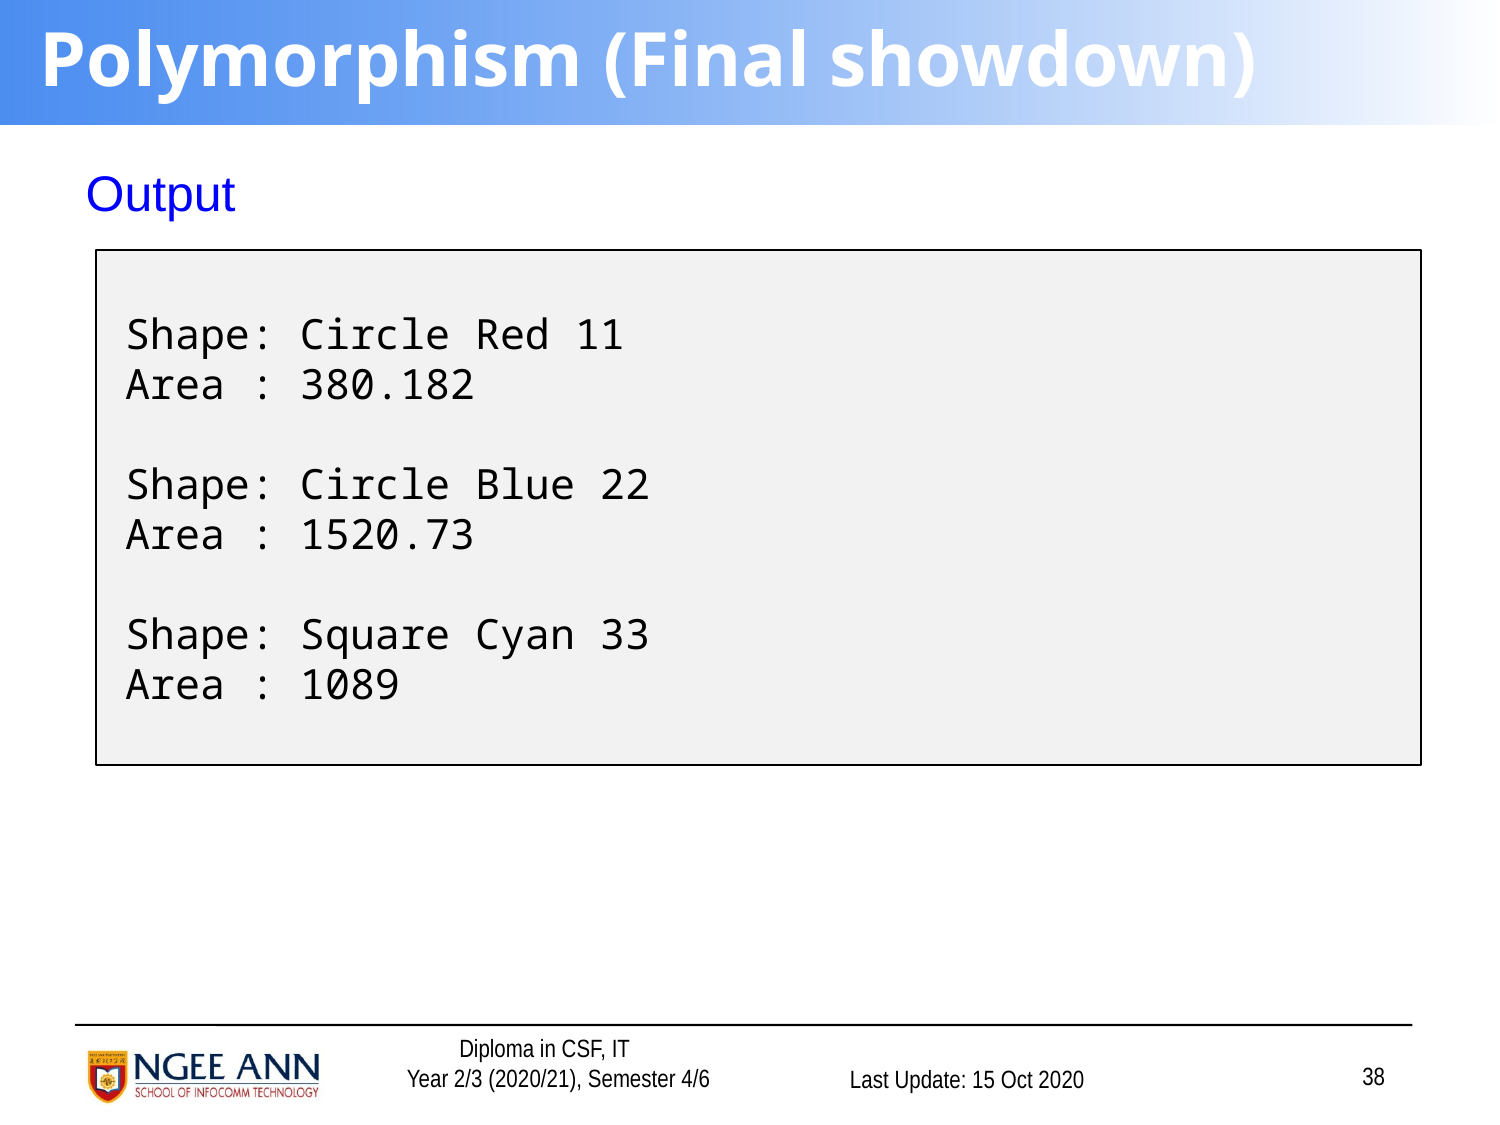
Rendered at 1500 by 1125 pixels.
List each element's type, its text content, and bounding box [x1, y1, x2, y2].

text_box Shape: Circle Red 11 Area : 380.182 Shape: Circle Blue 22 Area : 1520.73 Shape: Square Cyan 33 Area : 1089 [95, 249, 1421, 766]
title Polymorphism (Final showdown) [23, 0, 1500, 115]
picture [62, 1028, 344, 1125]
text_box Output [70, 154, 759, 229]
